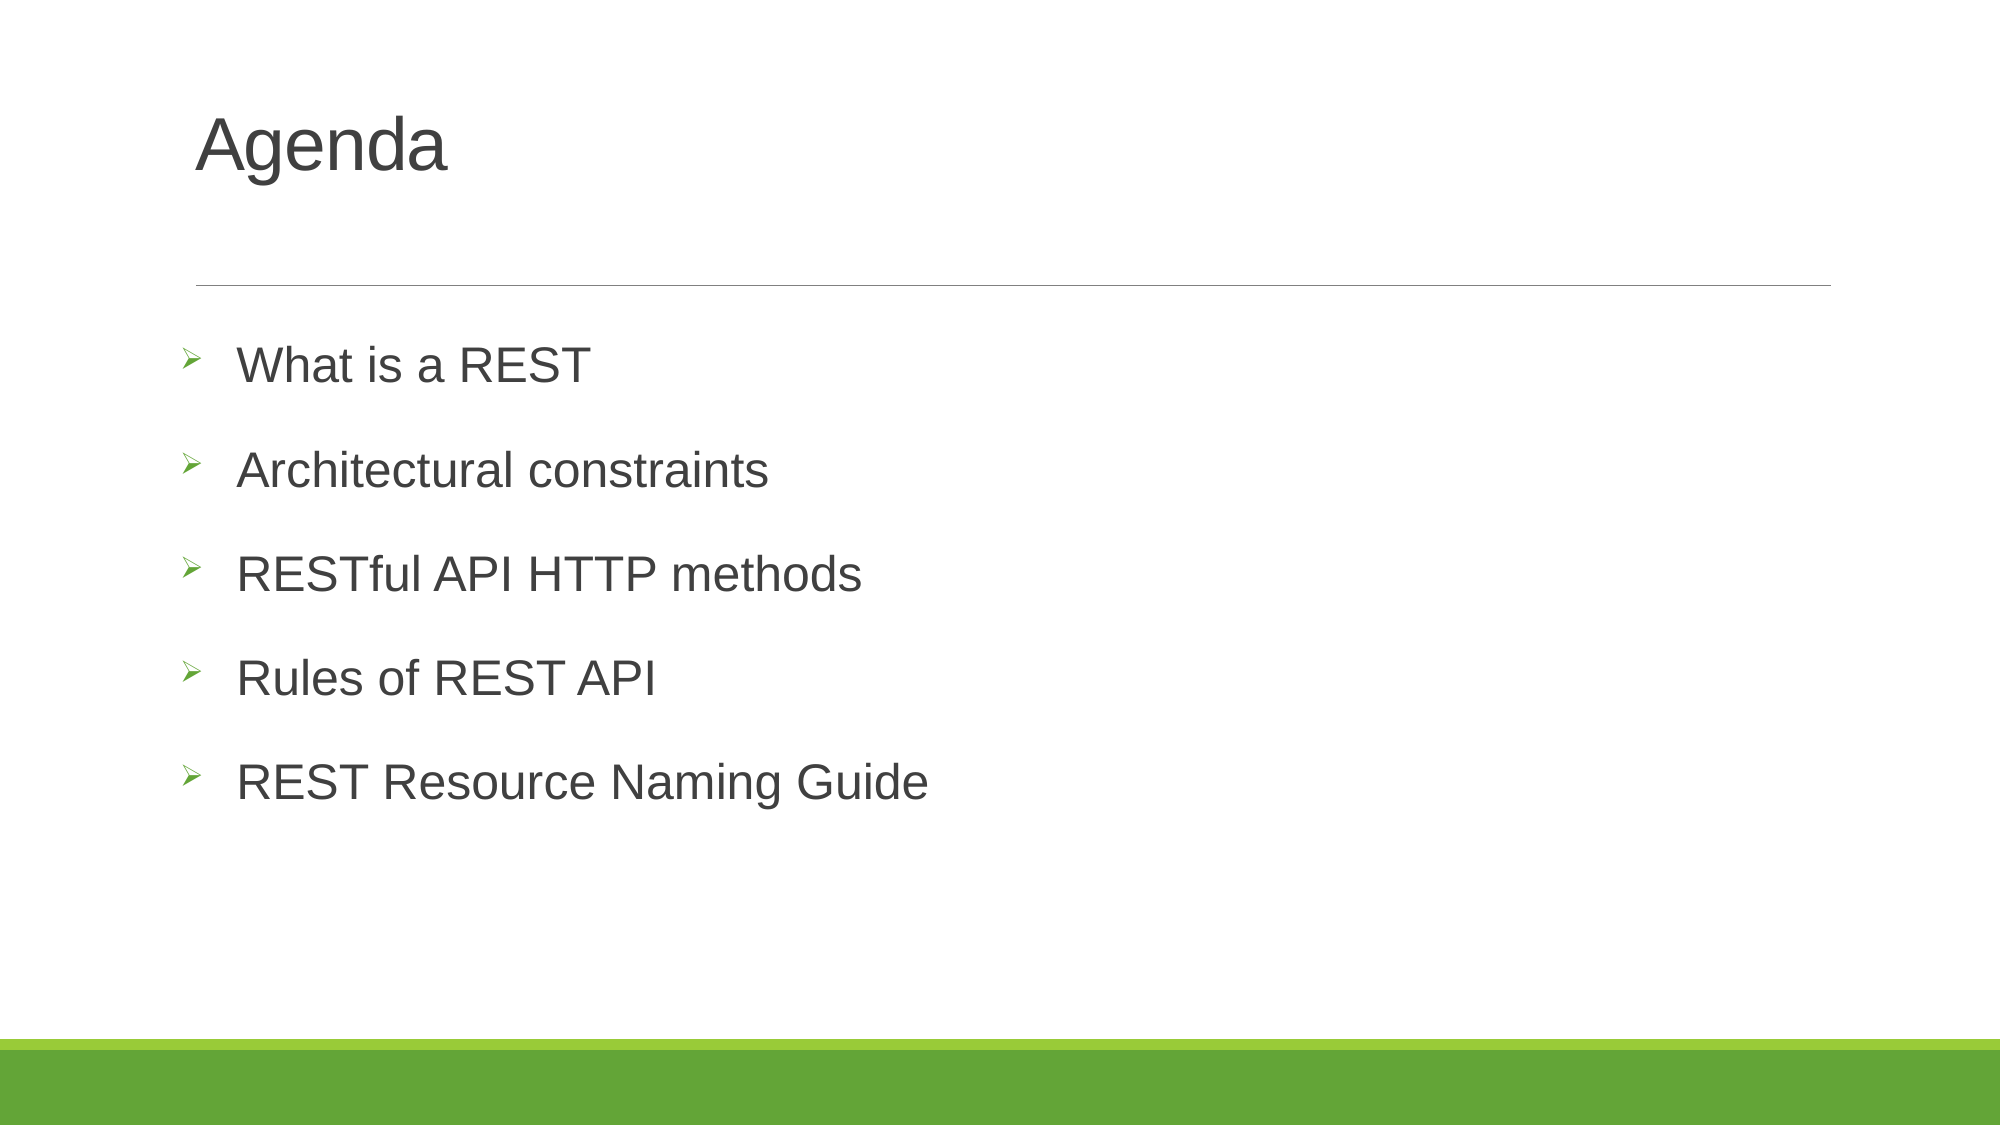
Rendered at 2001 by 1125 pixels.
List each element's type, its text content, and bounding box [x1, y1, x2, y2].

title Agenda [180, 47, 1830, 193]
list What is a REST Architectural constraints RESTful API HTTP methods Rules of REST API REST Resource Naming Guide [180, 295, 1830, 963]
